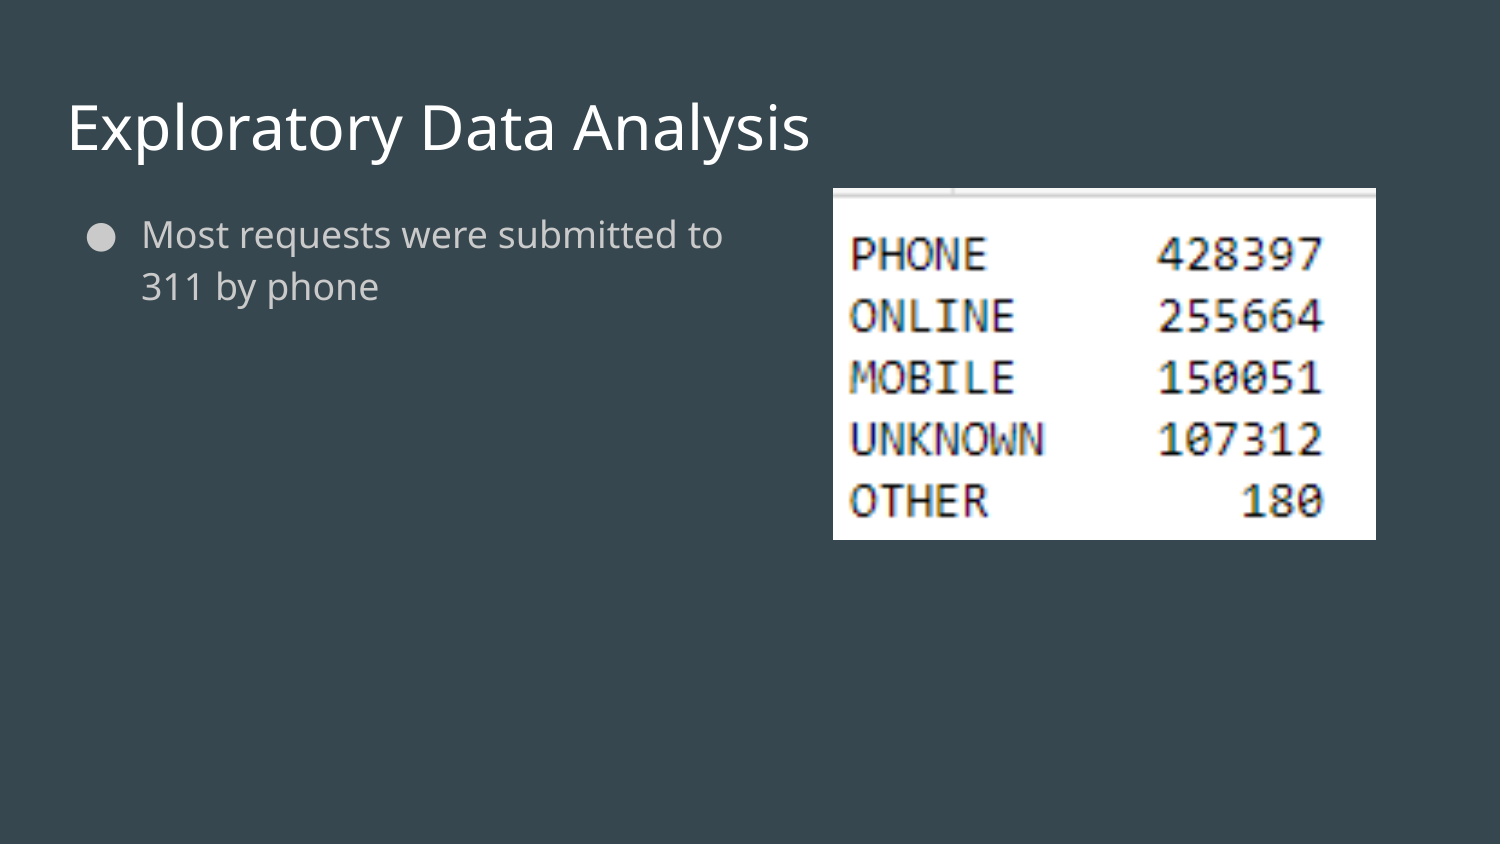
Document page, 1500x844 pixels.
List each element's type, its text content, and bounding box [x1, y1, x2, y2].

picture [832, 188, 1376, 540]
title Exploratory Data Analysis [51, 72, 1449, 167]
list Most requests were submitted to 311 by phone [51, 189, 750, 750]
